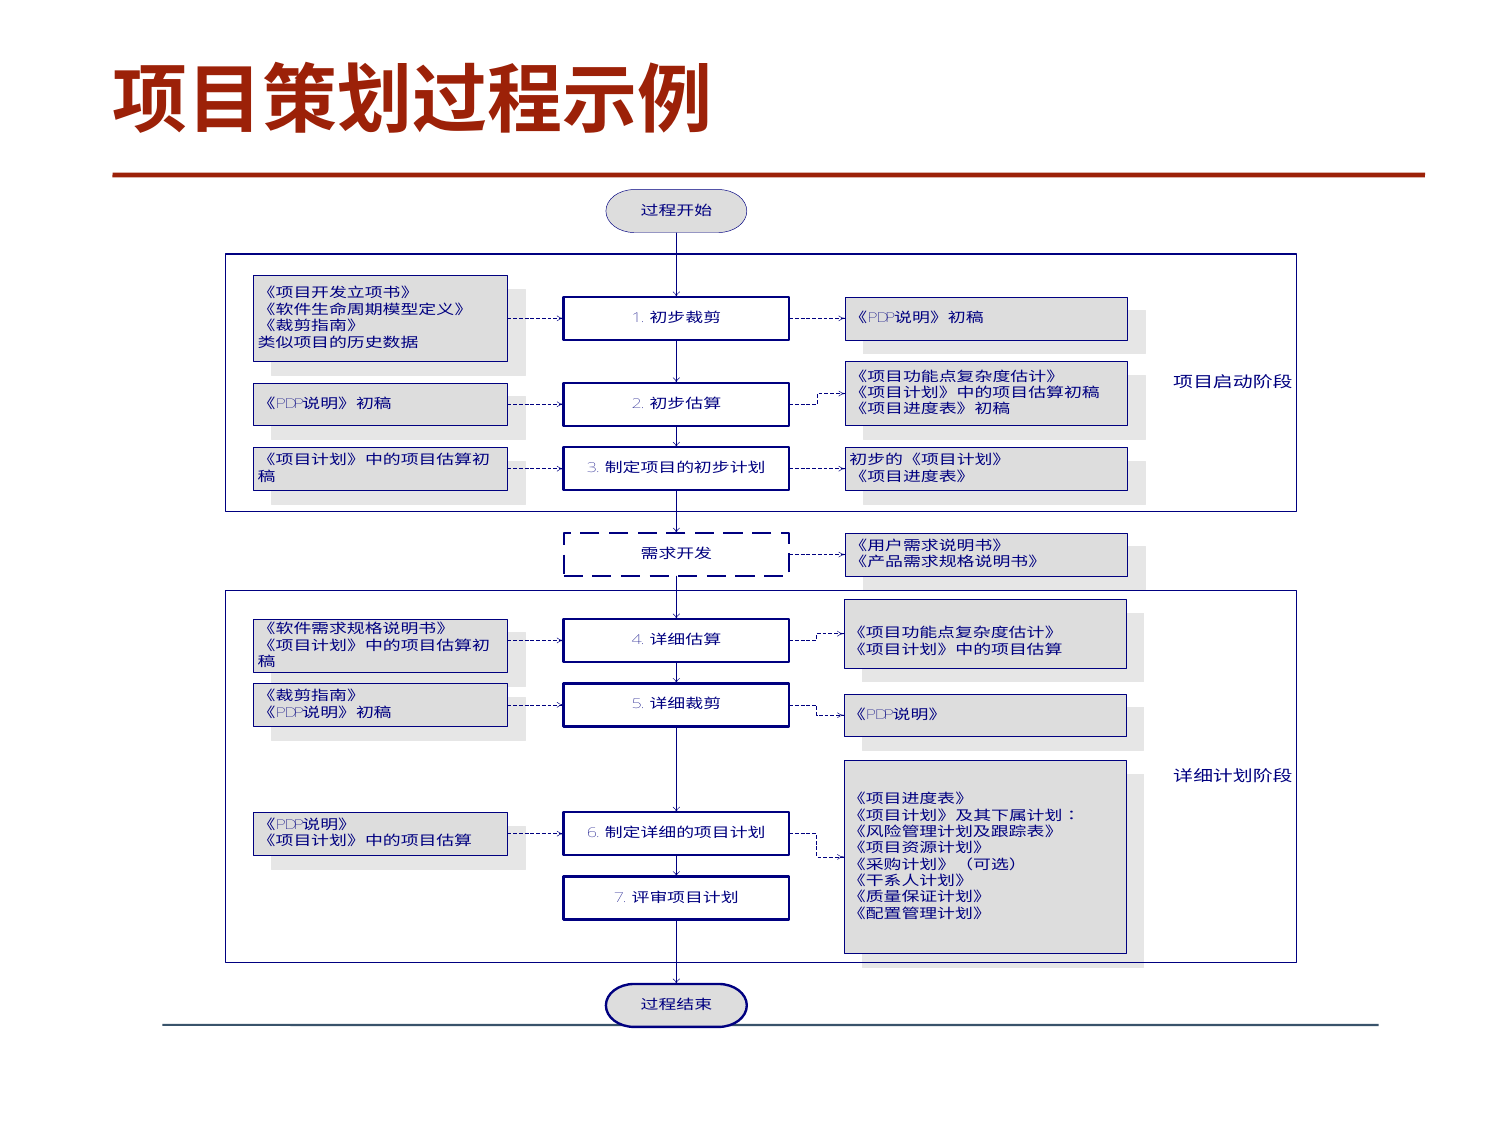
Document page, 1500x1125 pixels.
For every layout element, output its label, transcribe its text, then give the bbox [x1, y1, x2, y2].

title 项目策划过程示例 [112, 62, 1426, 155]
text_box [221, 187, 1301, 1031]
